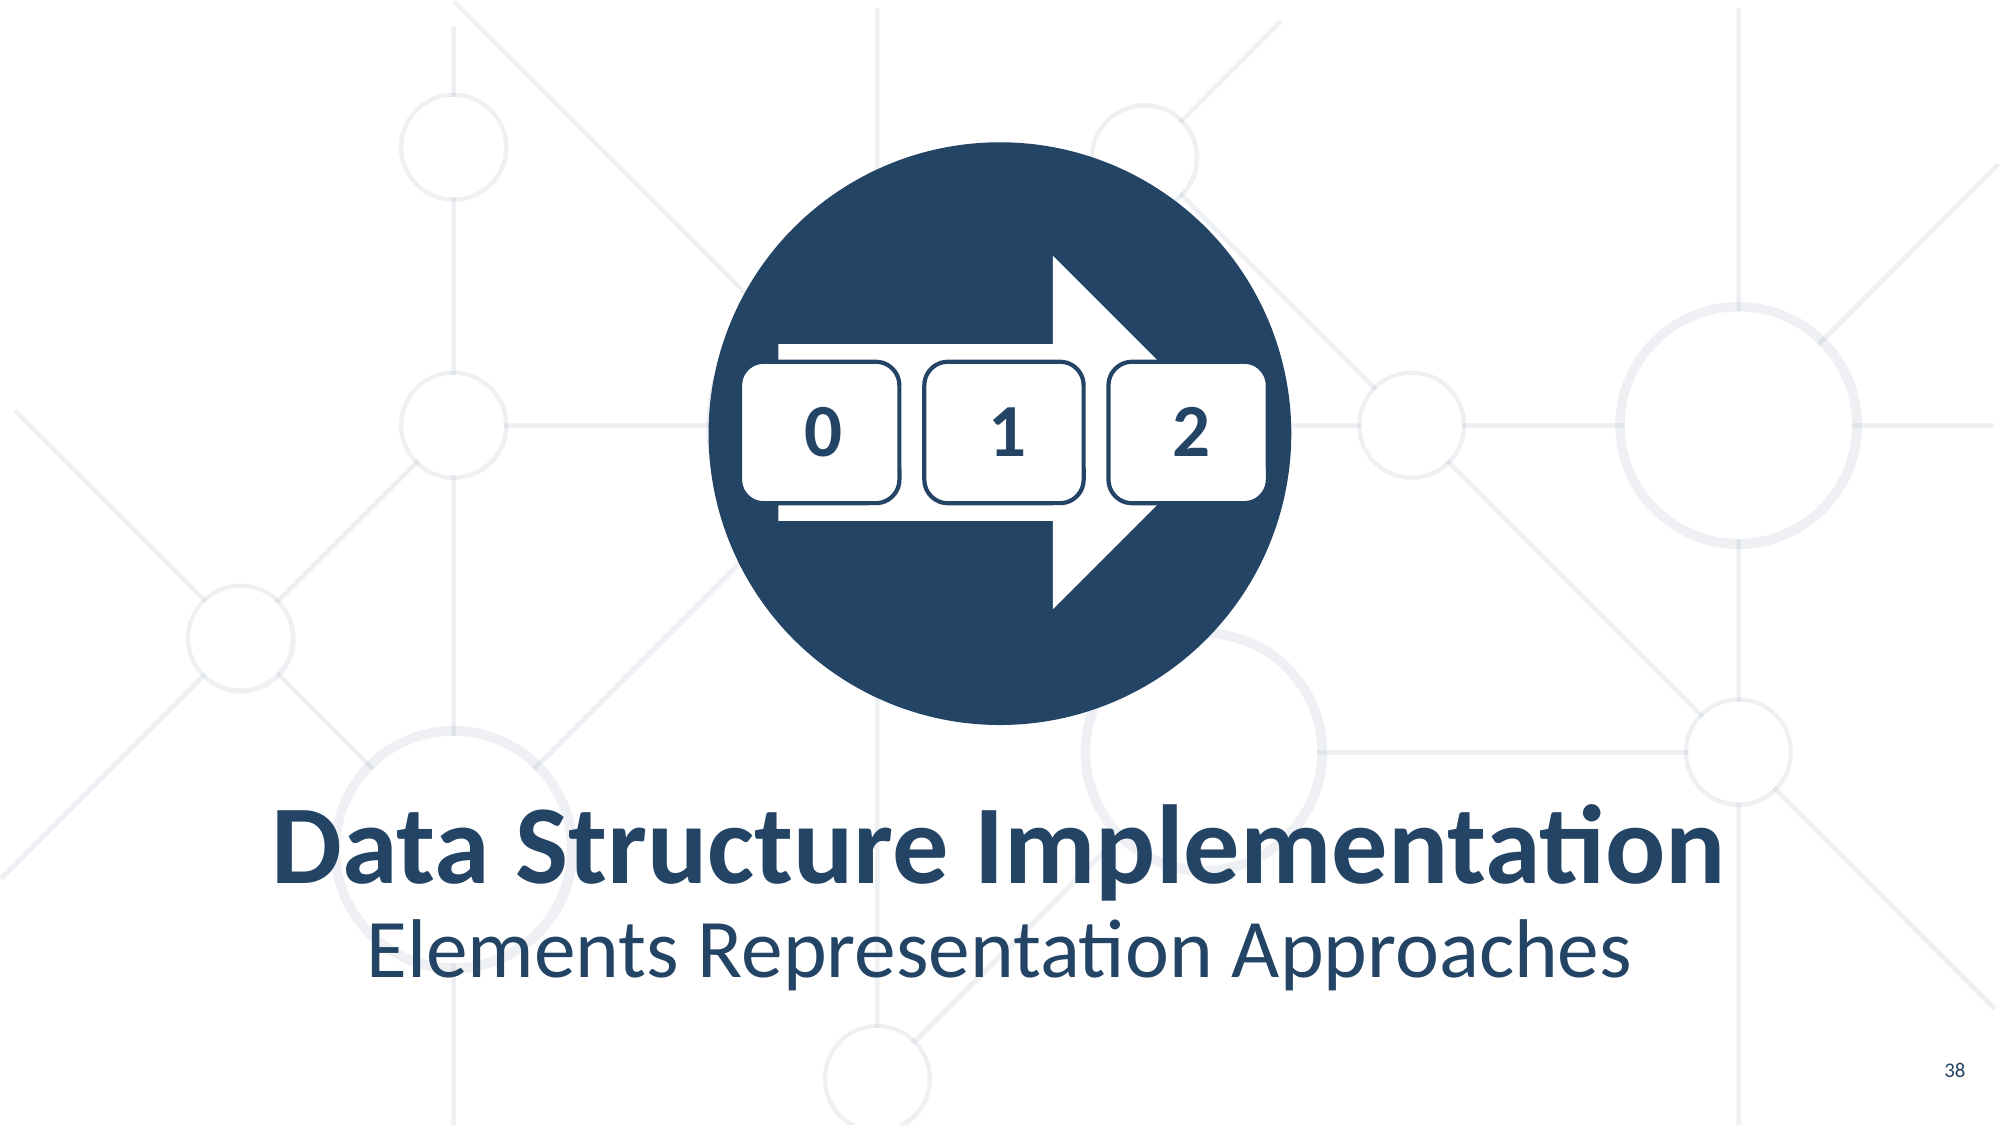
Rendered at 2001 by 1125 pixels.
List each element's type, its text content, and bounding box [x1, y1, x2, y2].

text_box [738, 255, 1270, 610]
slide_number 38 [1929, 1049, 2000, 1100]
list Data Structure Implementation [100, 771, 1900, 898]
list Elements Representation Approaches [100, 900, 1900, 983]
